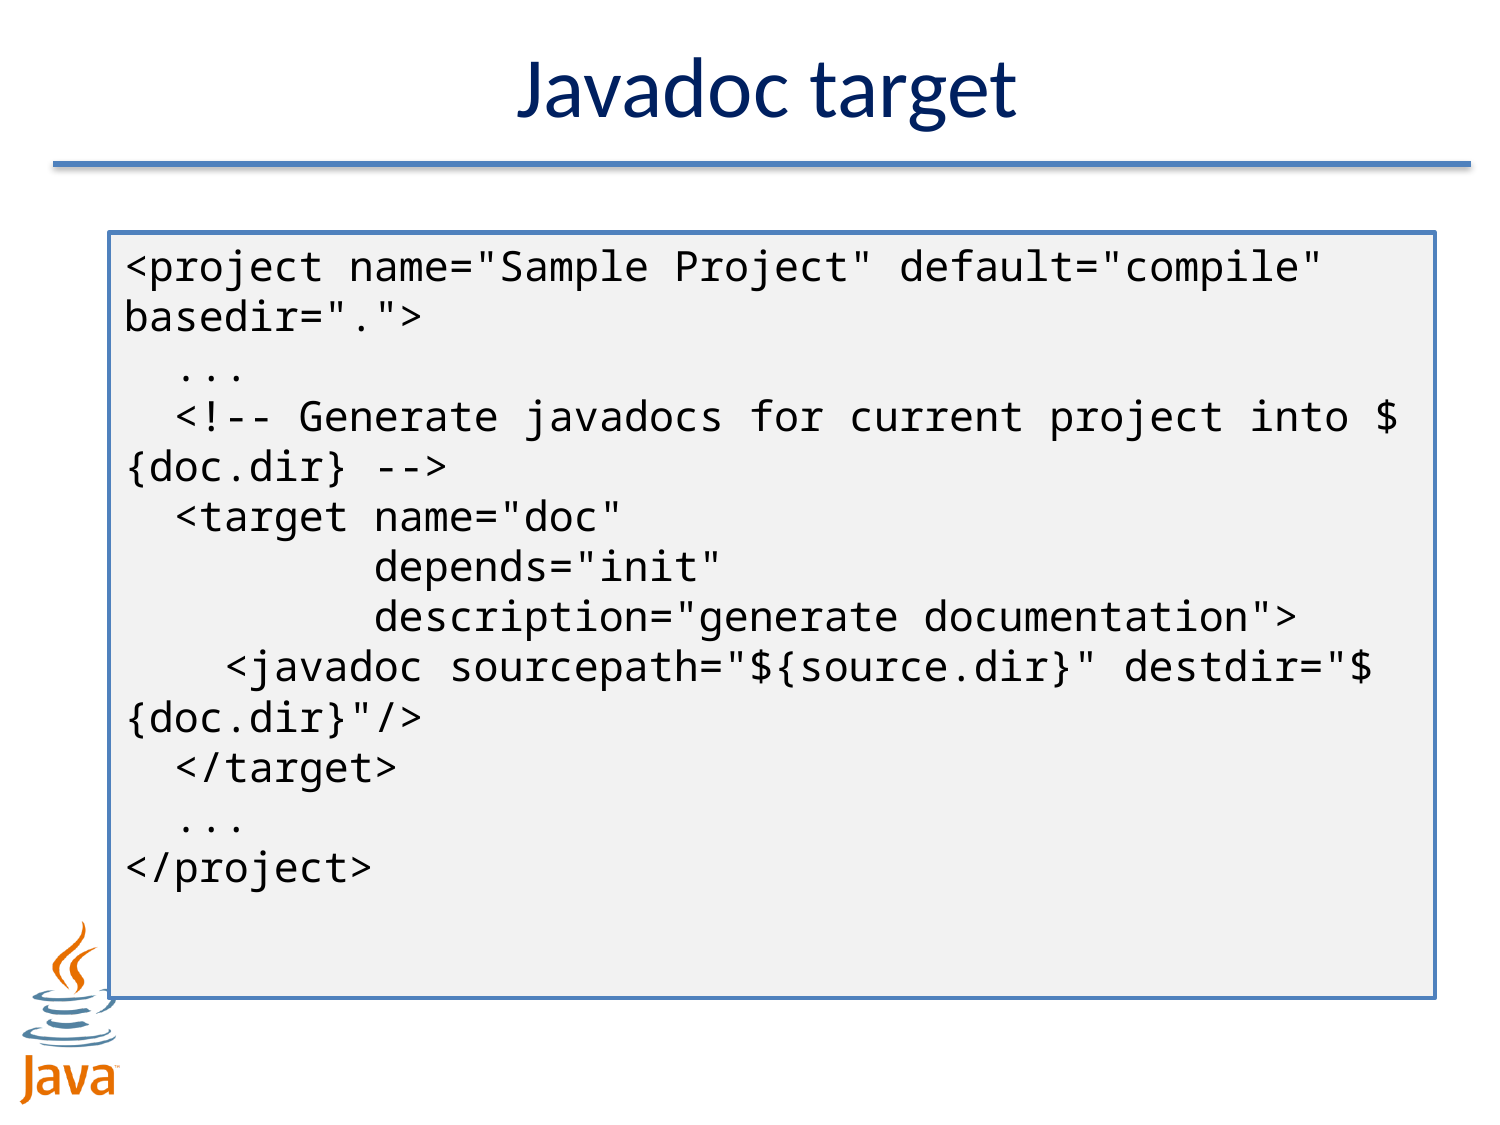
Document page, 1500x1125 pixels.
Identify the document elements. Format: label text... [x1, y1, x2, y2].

picture [17, 919, 120, 1106]
title Javadoc target [88, 23, 1447, 143]
list <project name="Sample Project" default="compile" basedir="."> ... <!-- Generate javadocs for current project into ${doc.dir} --> <target name="doc" depends="init" description="generate documentation"> <javadoc sourcepath="${source.dir}" destdir="${doc.dir}"/> </target> ... </project> [107, 230, 1437, 1000]
